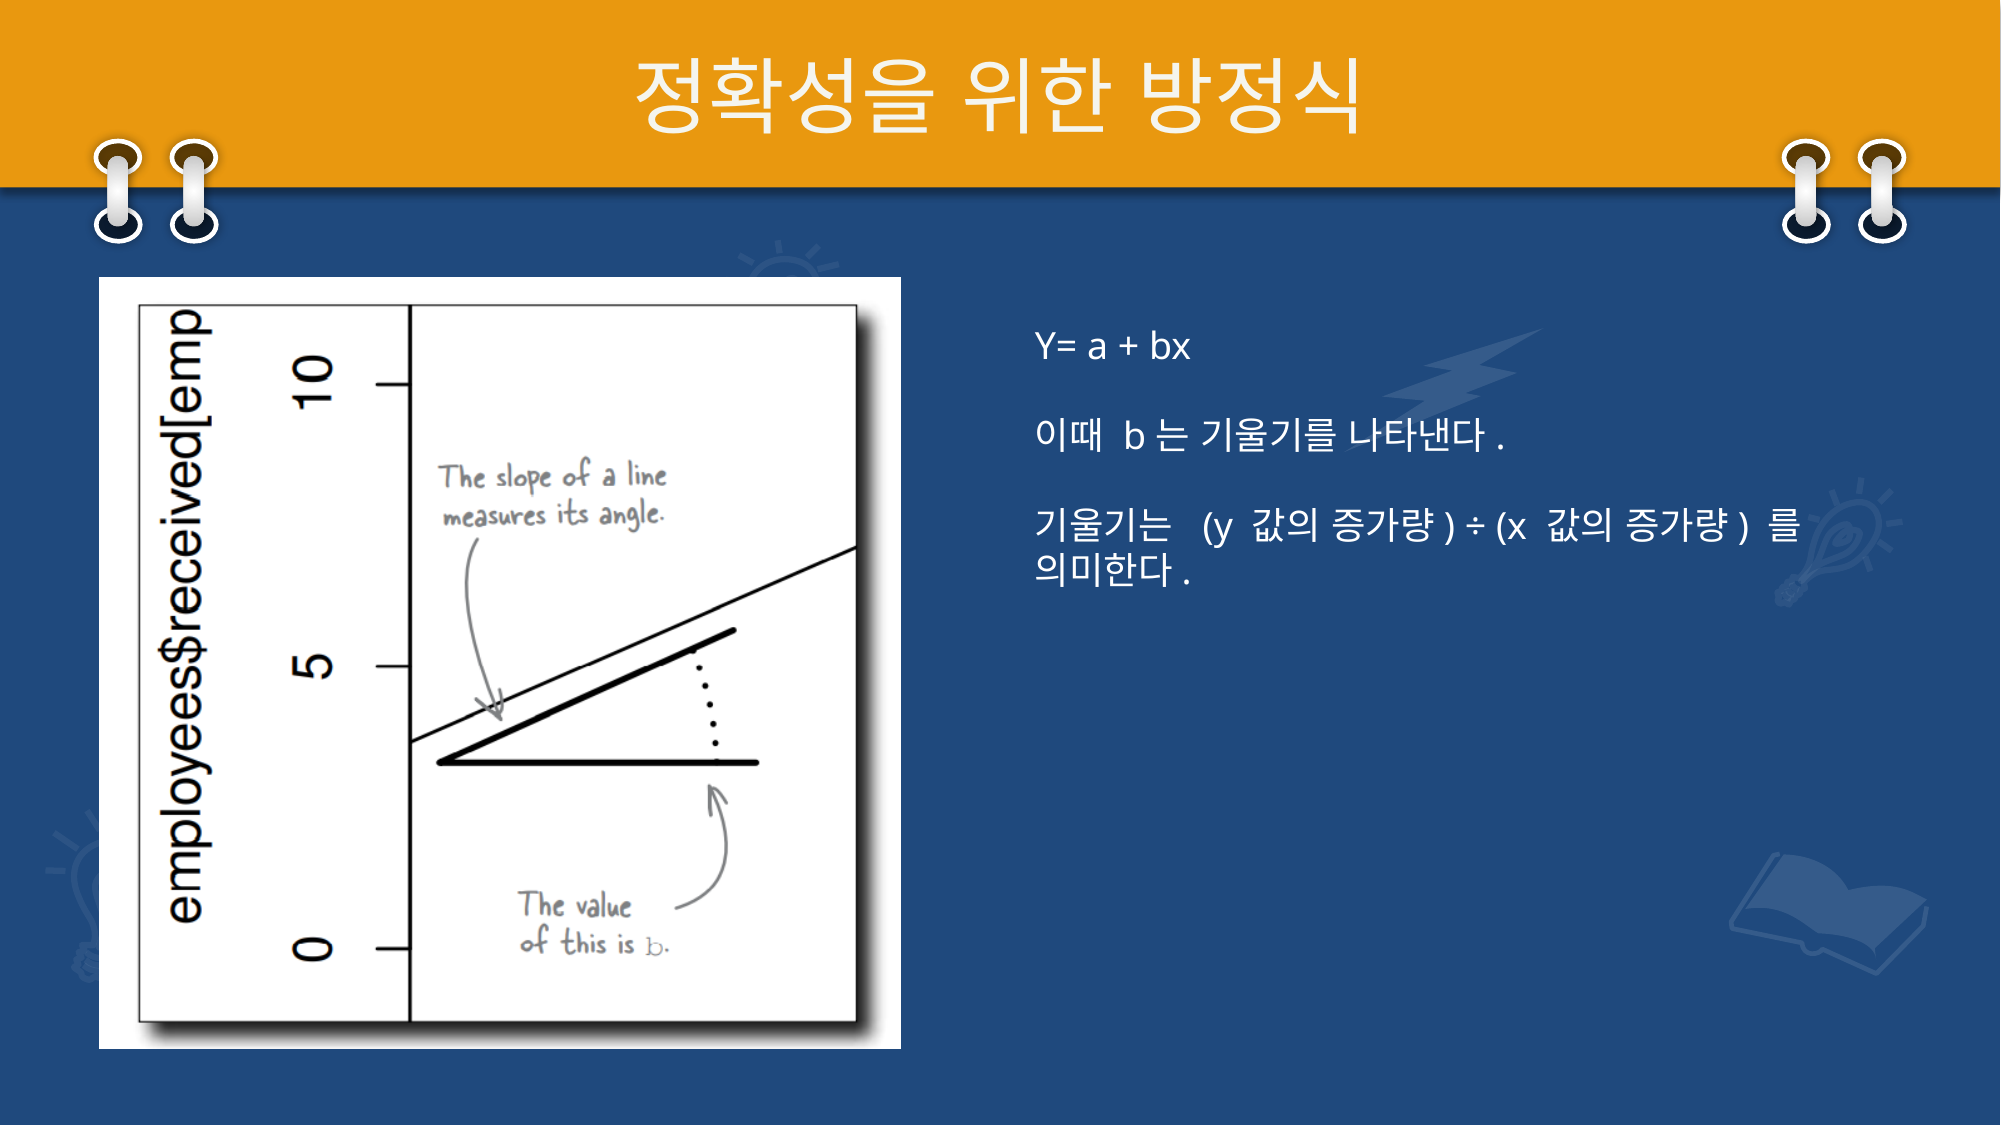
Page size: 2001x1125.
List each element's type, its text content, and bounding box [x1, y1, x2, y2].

picture [99, 277, 901, 1049]
title 정확성을 위한 방정식 [99, 0, 1900, 188]
text_box Y= a + bx 이때 b는 기울기를 나타낸다. 기울기는 (y 값의 증가량) ÷ (x 값의 증가량) 를 의미한다. [1020, 314, 1850, 644]
